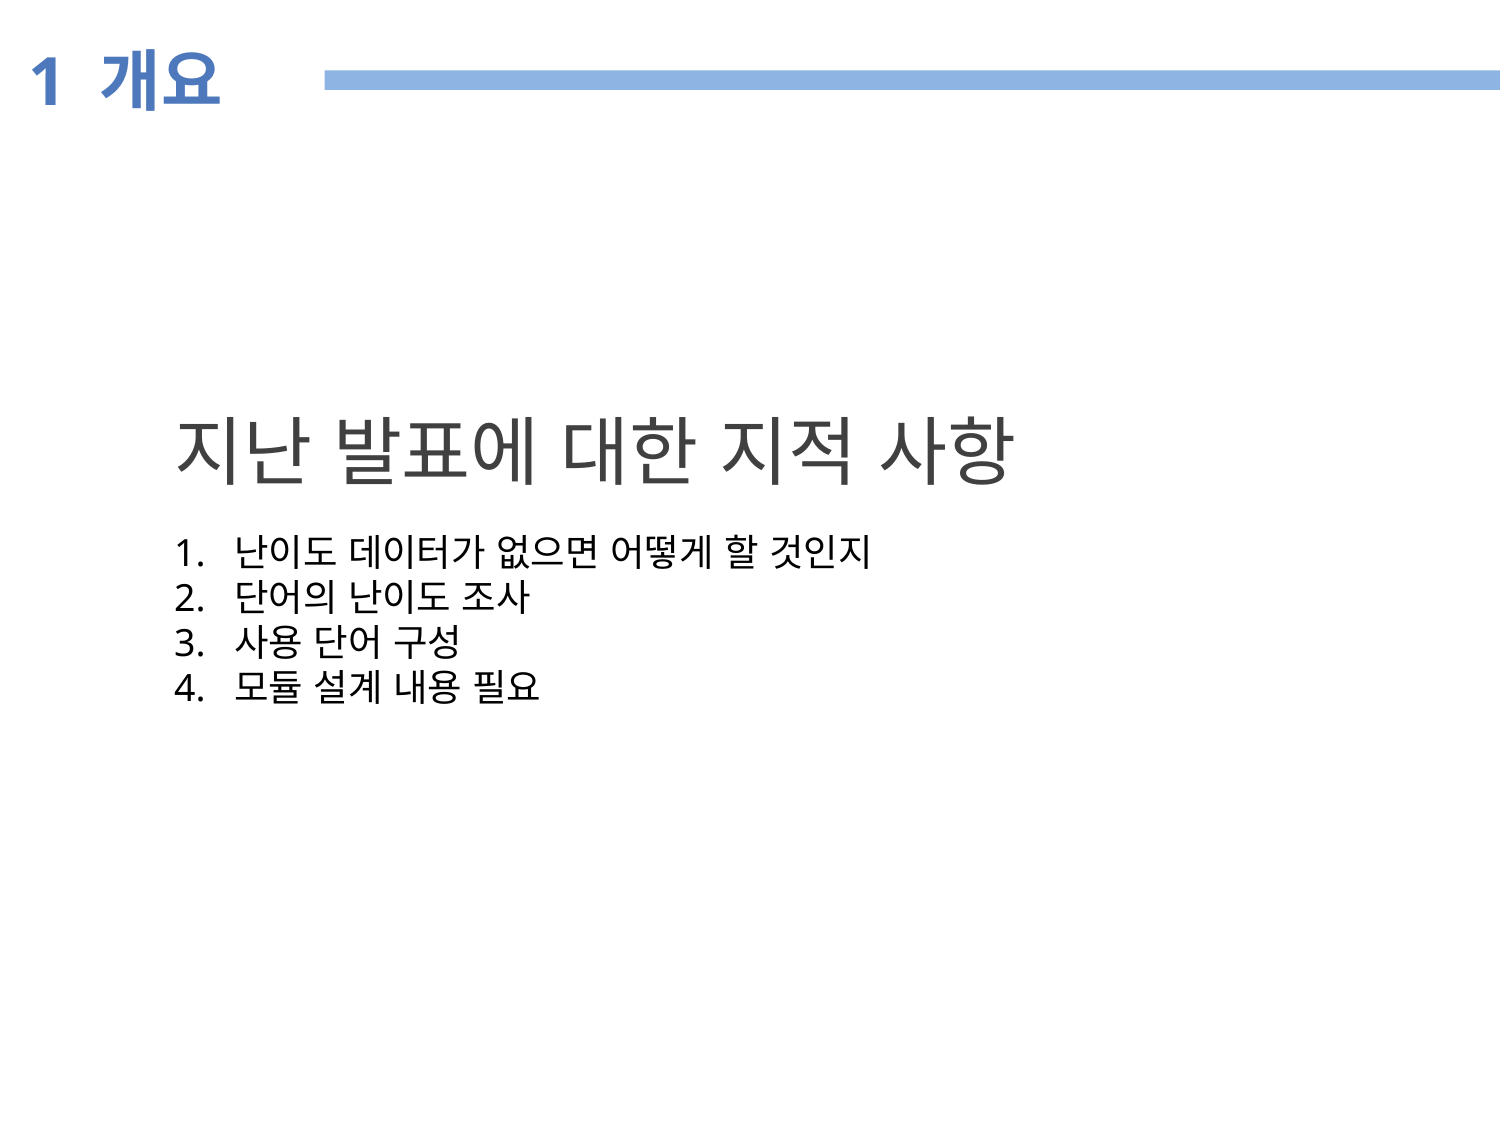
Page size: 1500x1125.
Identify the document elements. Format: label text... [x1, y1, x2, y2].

text_box 지난 발표에 대한 지적 사항 1. 난이도 데이터가 없으면 어떻게 할 것인지 2. 단어의 난이도 조사 3. 사용 단어 구성 4. 모듈 설계 내용 필요 [159, 397, 1459, 787]
text_box 1 개요 [13, 31, 238, 127]
text_box [323, 68, 1500, 92]
